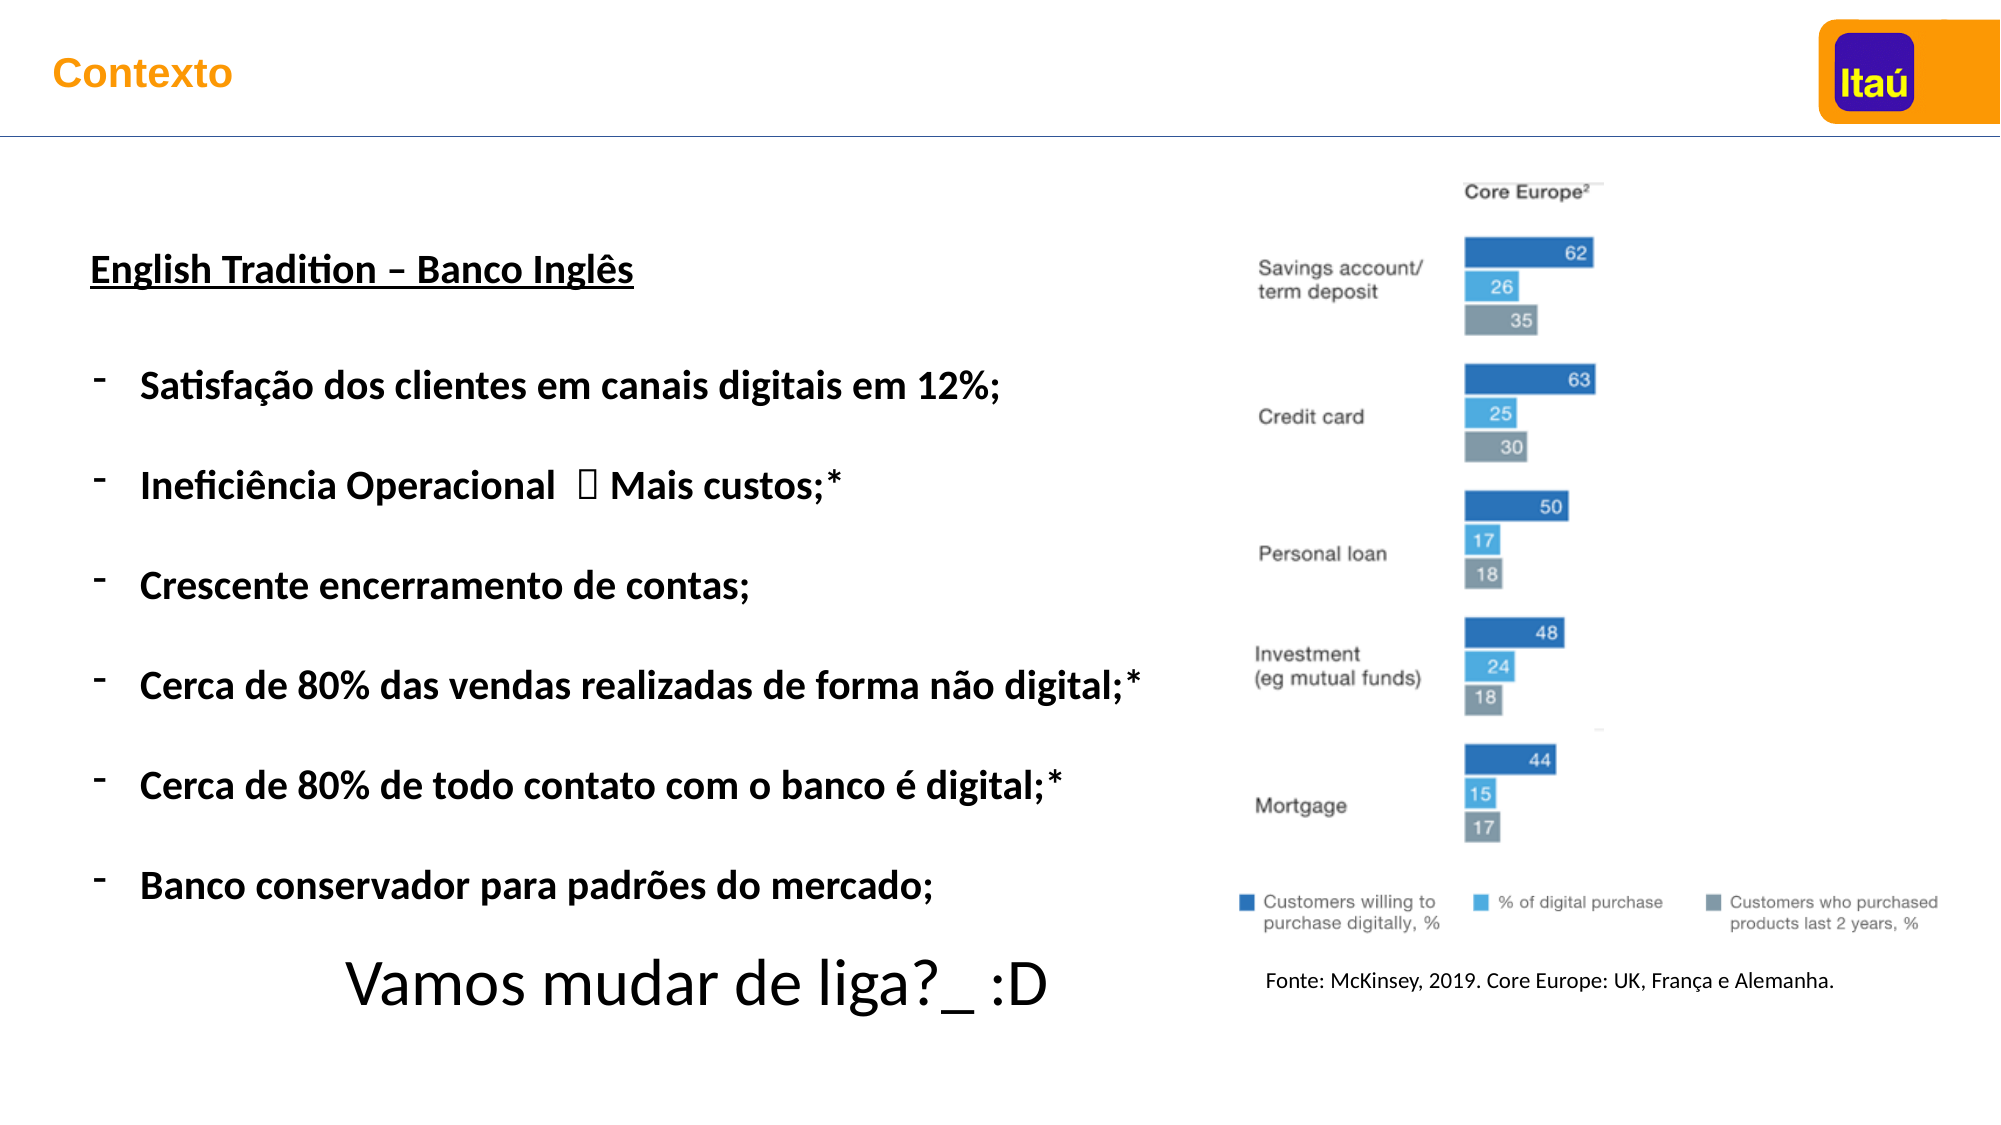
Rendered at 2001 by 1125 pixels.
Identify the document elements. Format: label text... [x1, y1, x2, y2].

picture [1247, 181, 1604, 857]
text_box Vamos mudar de liga?_ :D [330, 931, 1064, 1027]
picture [1832, 31, 1926, 113]
picture [1229, 882, 1947, 945]
text_box Satisfação dos clientes em canais digitais em 12%; Ineficiência Operacional  Mais custos;* Crescente encerramento de contas; Cerca de 80% das vendas realizadas de forma não digital;* Cerca de 80% de todo contato com o banco é digital;* Banco conservador para padrões do mercado; [78, 350, 1160, 960]
text_box Contexto [37, 38, 1589, 104]
text_box [1817, 18, 1949, 125]
text_box Fonte: McKinsey, 2019. Core Europe: UK, França e Alemanha. [1251, 958, 1851, 1001]
text_box English Tradition – Banco Inglês [75, 234, 650, 299]
text_box [1940, 19, 2000, 125]
